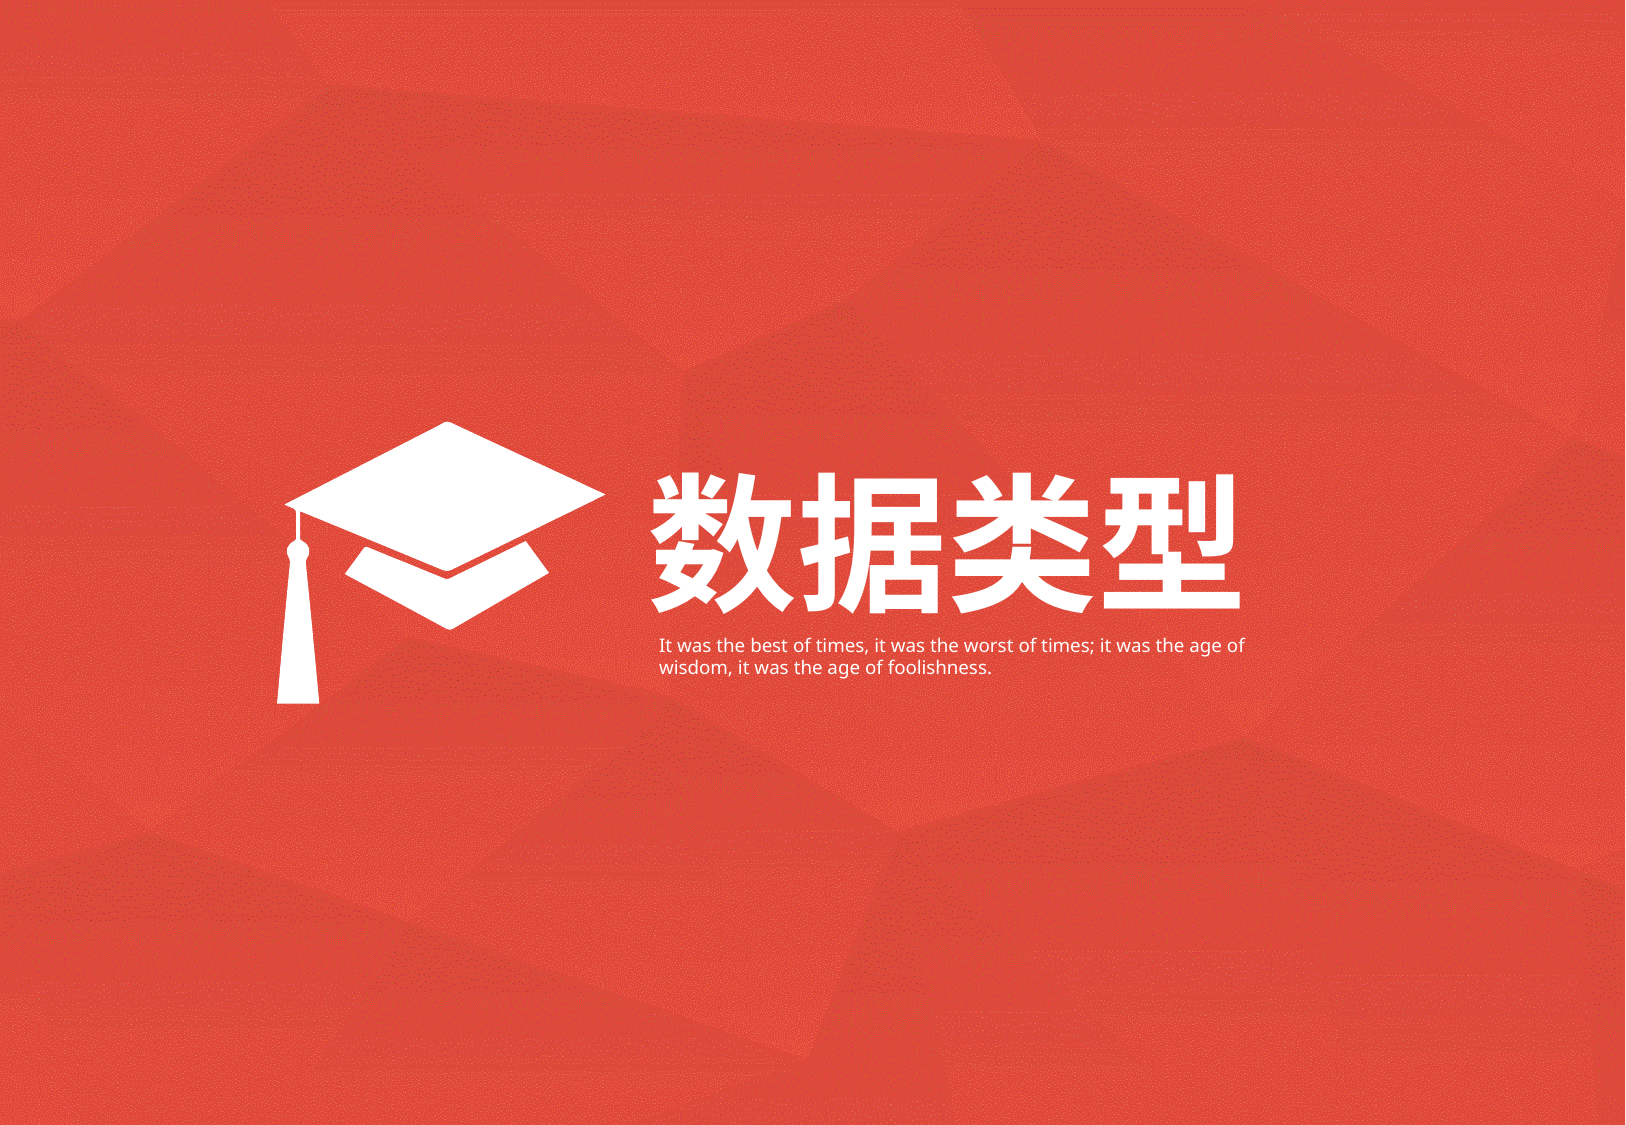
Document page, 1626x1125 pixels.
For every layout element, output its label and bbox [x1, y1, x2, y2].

picture [0, 0, 1626, 1125]
text_box [276, 421, 1349, 704]
